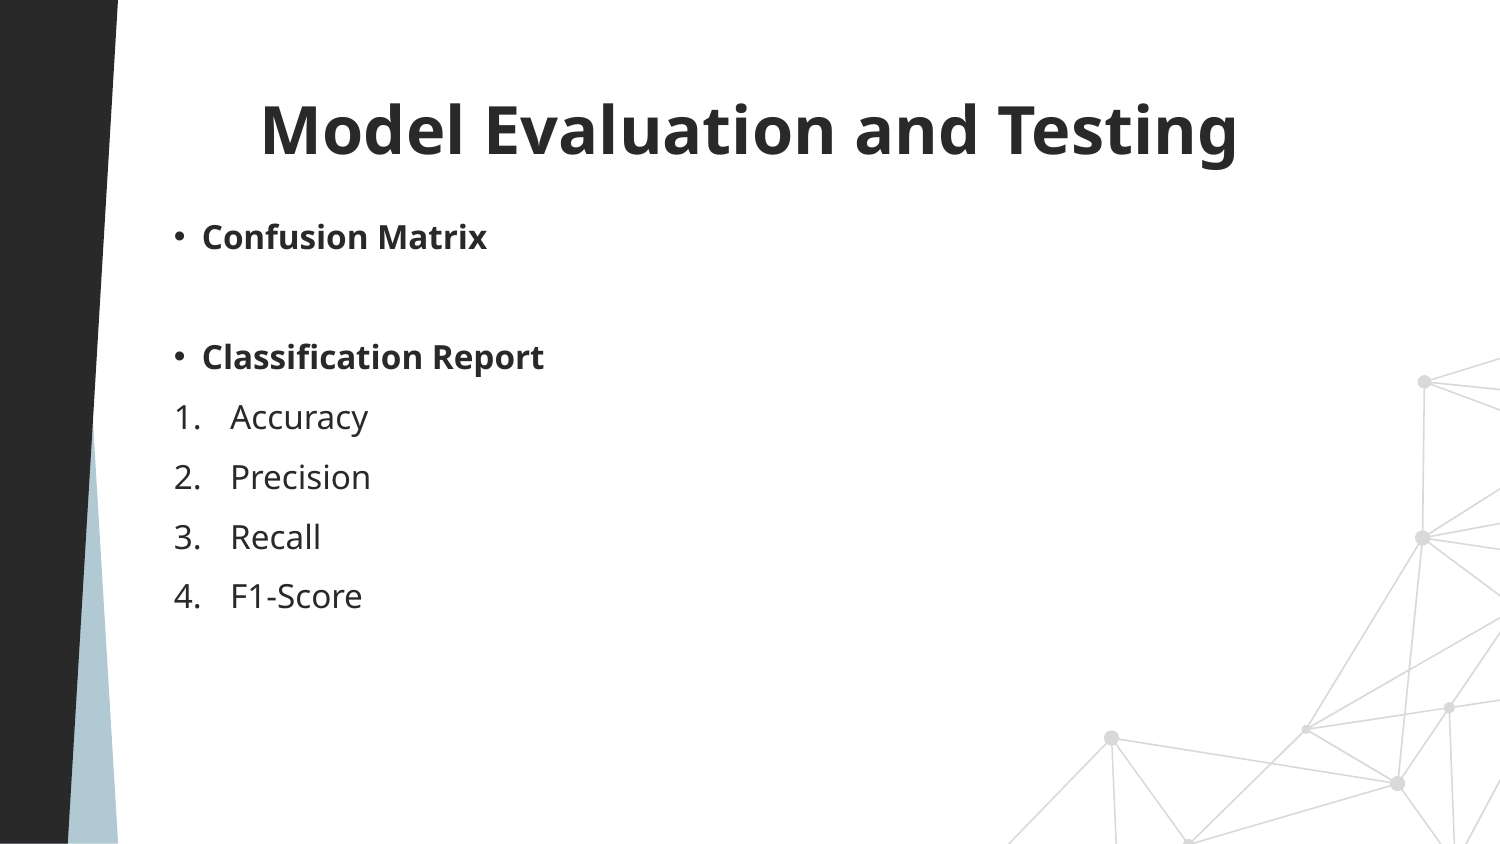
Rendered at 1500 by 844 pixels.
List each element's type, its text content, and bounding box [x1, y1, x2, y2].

subtitle Confusion Matrix Classification Report Accuracy Precision Recall F1-Score [158, 201, 1305, 844]
title Model Evaluation and Testing [118, 72, 1382, 167]
